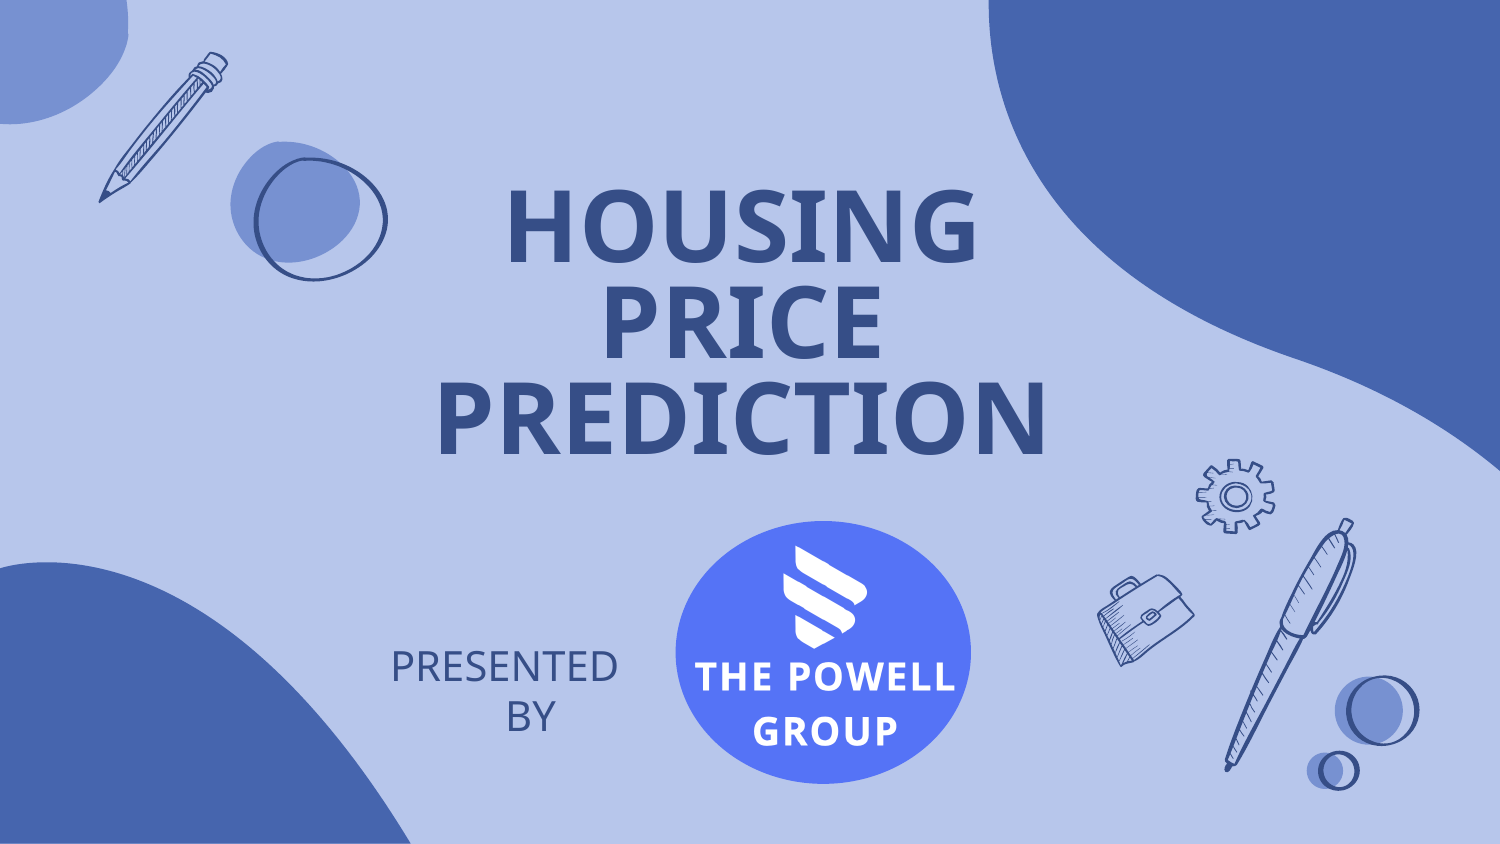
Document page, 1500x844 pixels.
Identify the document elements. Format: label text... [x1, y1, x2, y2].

subtitle PRESENTED BY [322, 624, 665, 712]
picture [675, 520, 972, 785]
title HOUSING PRICE PREDICTION [389, 108, 1095, 489]
